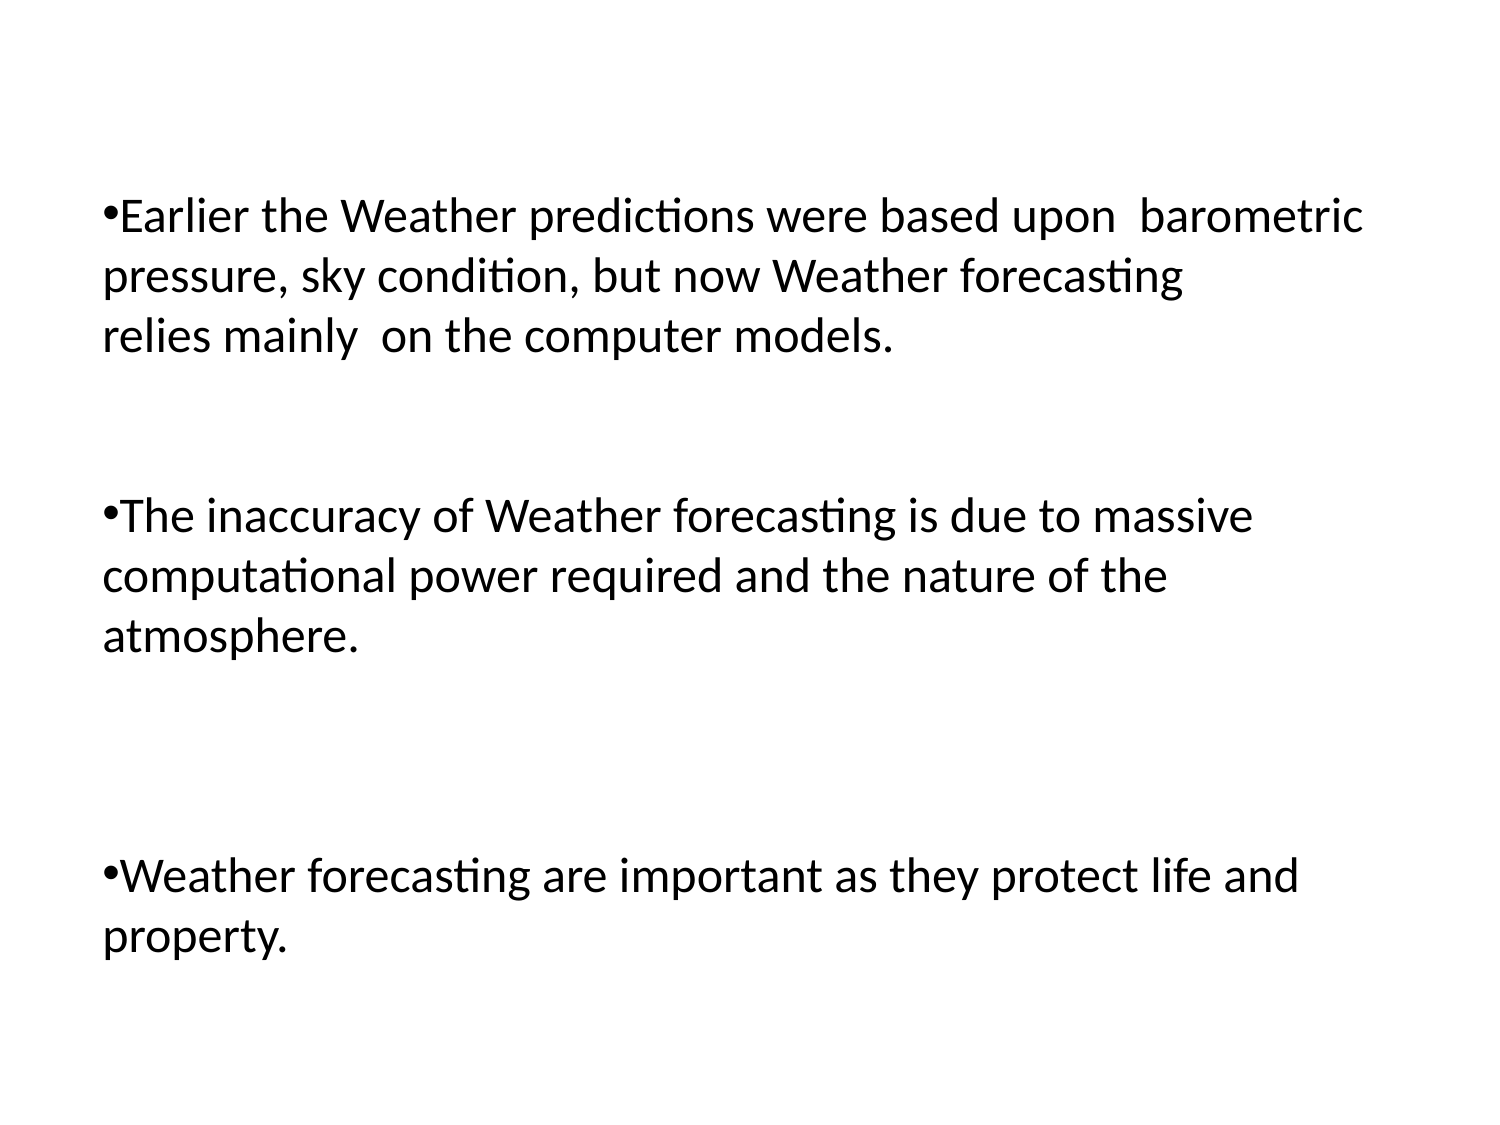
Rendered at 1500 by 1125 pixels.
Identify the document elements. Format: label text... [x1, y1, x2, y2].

text_box Earlier the Weather predictions were based upon barometric pressure, sky condition, but now Weather forecasting relies mainly on the computer models. The inaccuracy of Weather forecasting is due to massive computational power required and the nature of the atmosphere. Weather forecasting are important as they protect life and property. [87, 174, 1438, 970]
